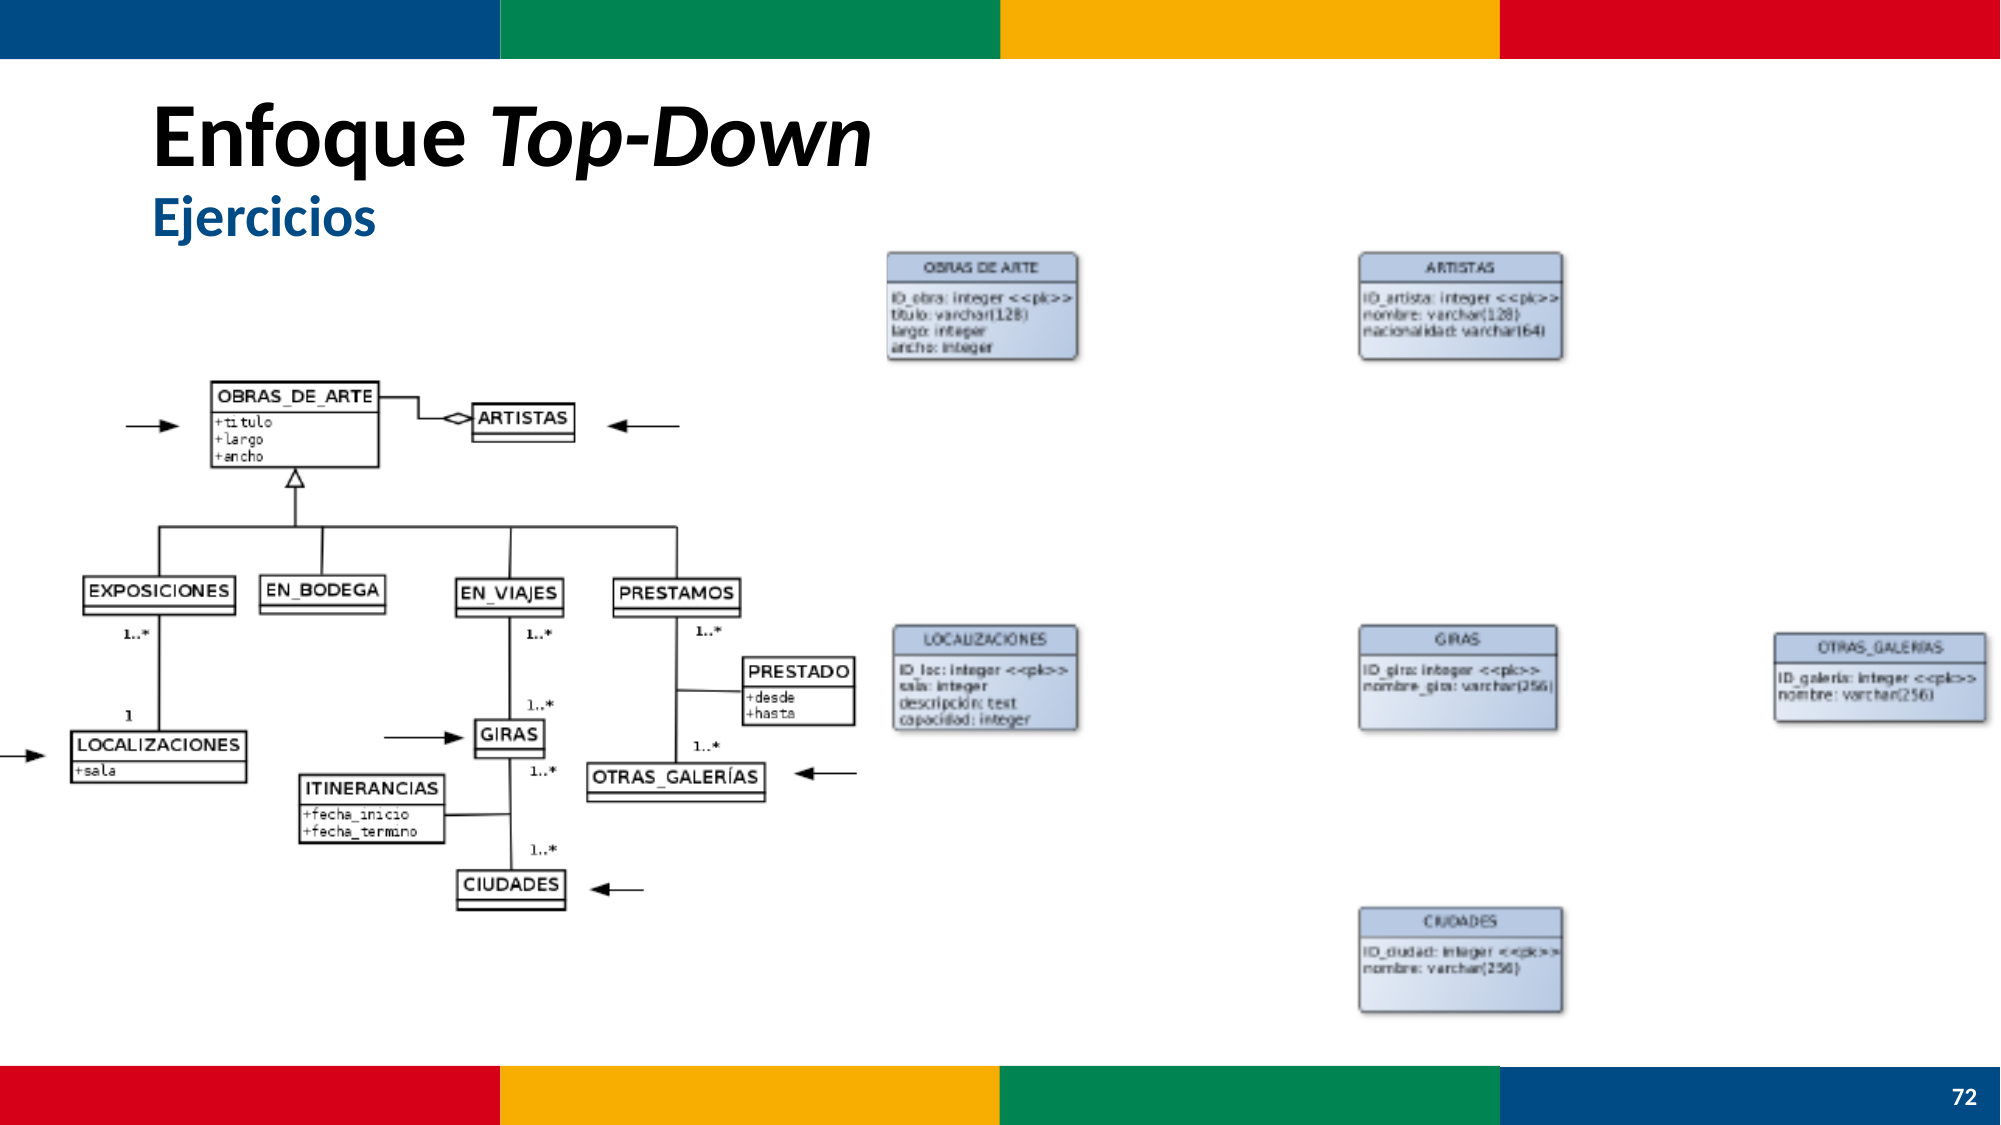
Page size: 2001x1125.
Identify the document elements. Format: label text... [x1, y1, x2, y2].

picture [0, 373, 859, 914]
slide_number 72 [1930, 1065, 2000, 1125]
picture [886, 238, 2000, 1030]
title Enfoque Top-Down Ejercicios [137, 59, 1863, 278]
